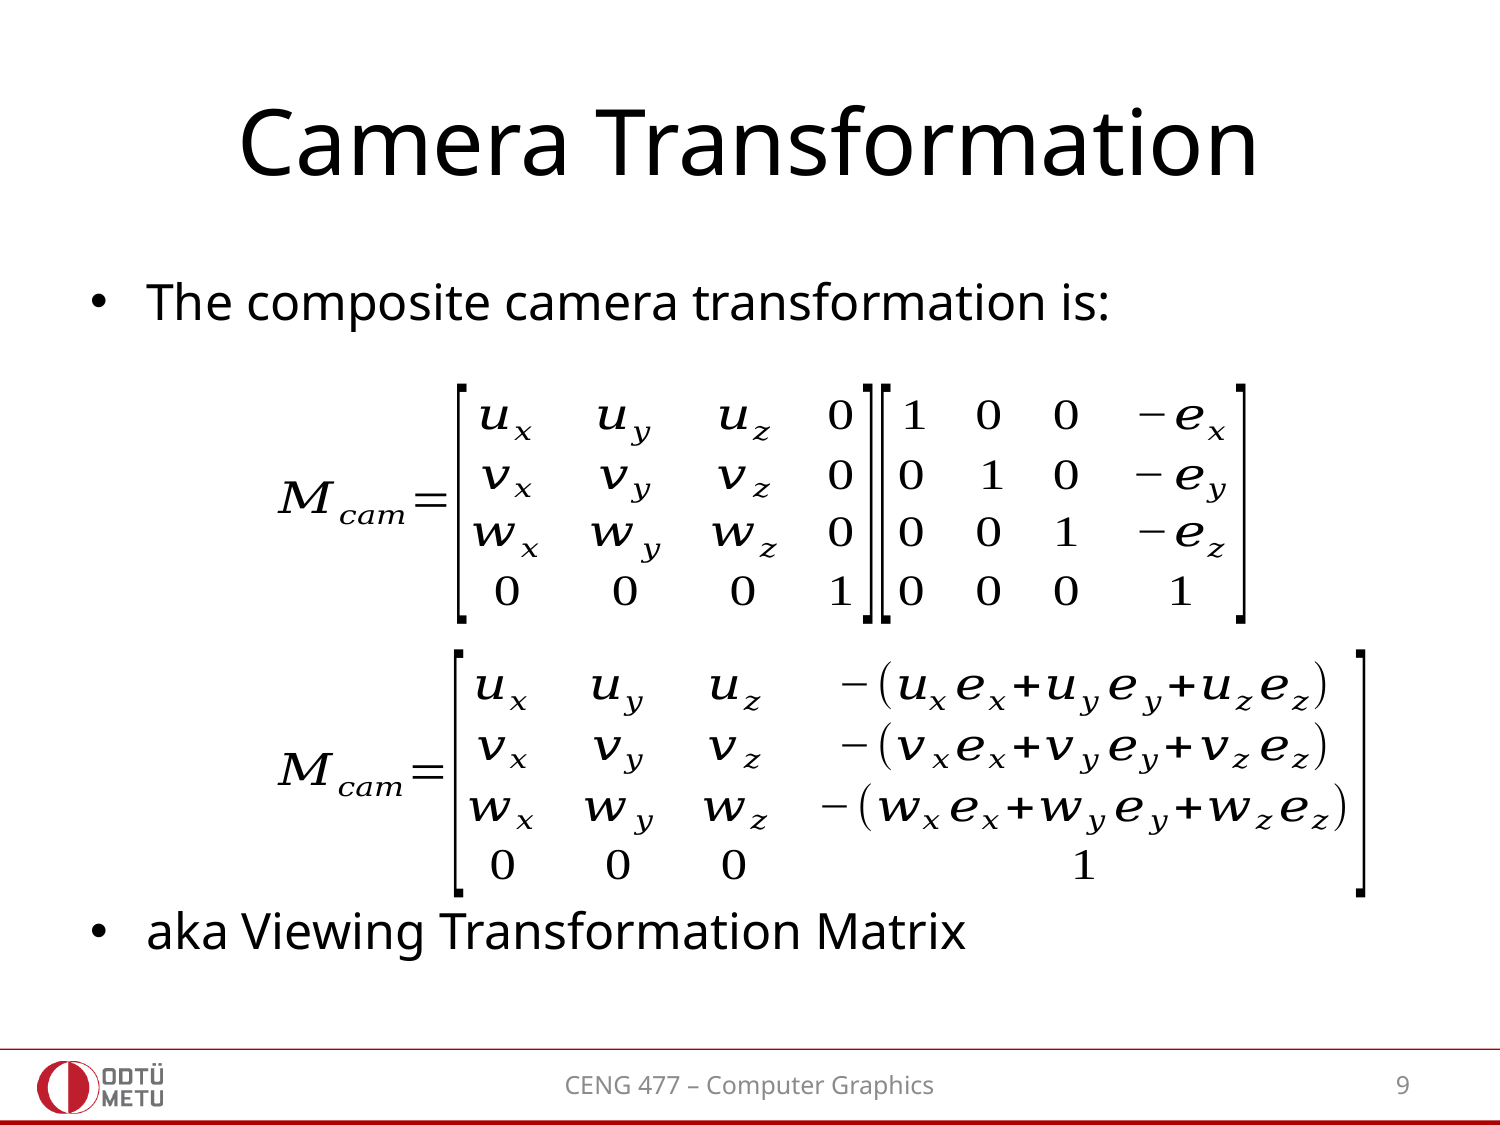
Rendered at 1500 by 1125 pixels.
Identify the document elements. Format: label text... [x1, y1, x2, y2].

title Camera Transformation [75, 45, 1425, 233]
list The composite camera transformation is: aka Viewing Transformation Matrix [75, 262, 1425, 1005]
footer CENG 477 – Computer Graphics [512, 1056, 988, 1117]
slide_number 9 [1074, 1056, 1425, 1117]
picture [37, 1061, 163, 1114]
